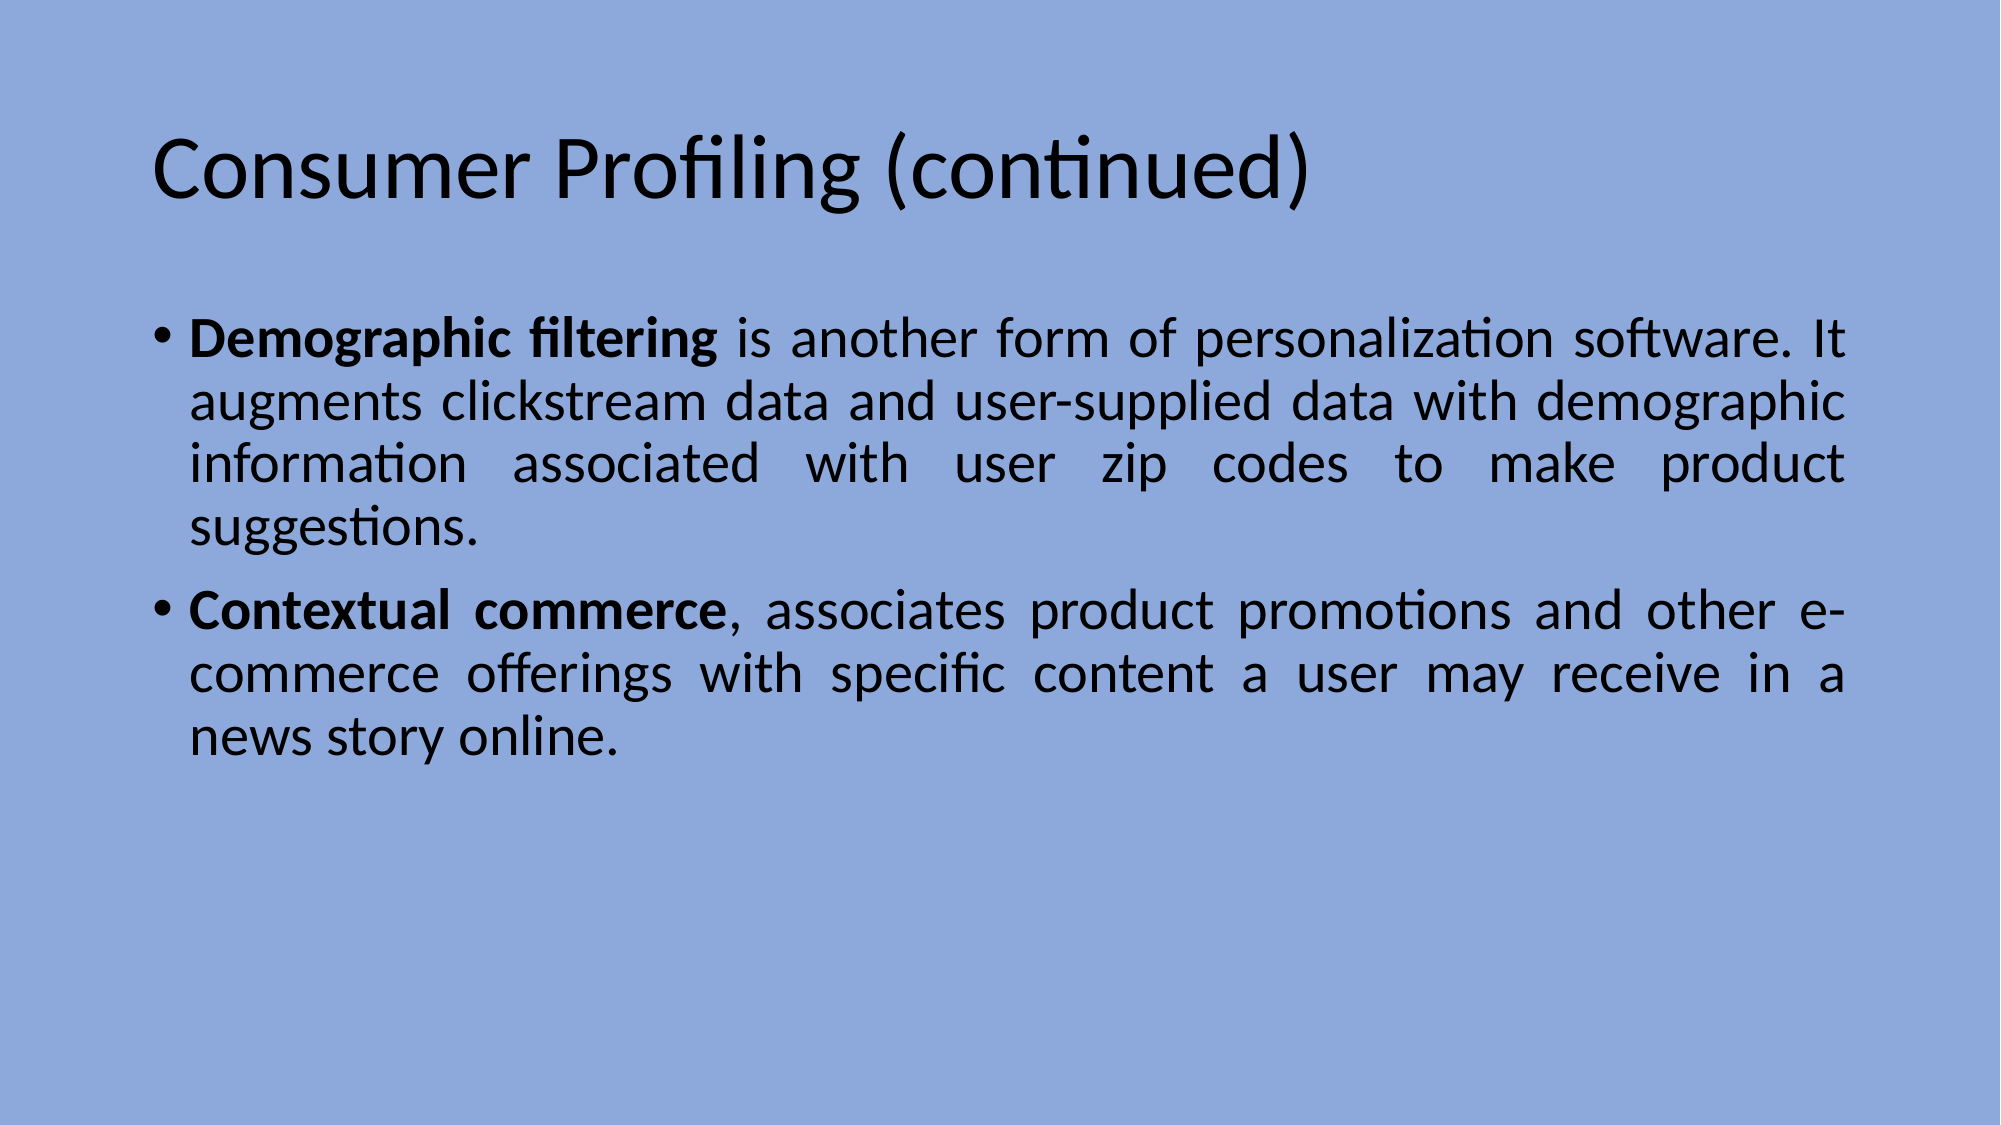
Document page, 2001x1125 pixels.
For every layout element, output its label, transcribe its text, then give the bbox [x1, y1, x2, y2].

title Consumer Profiling (continued) [137, 59, 1863, 278]
list Demographic filtering is another form of personalization software. It augments clickstream data and user-supplied data with demographic information associated with user zip codes to make product suggestions. Contextual commerce, associates product promotions and other e-commerce offerings with specific content a user may receive in a news story online. [137, 299, 1863, 1014]
